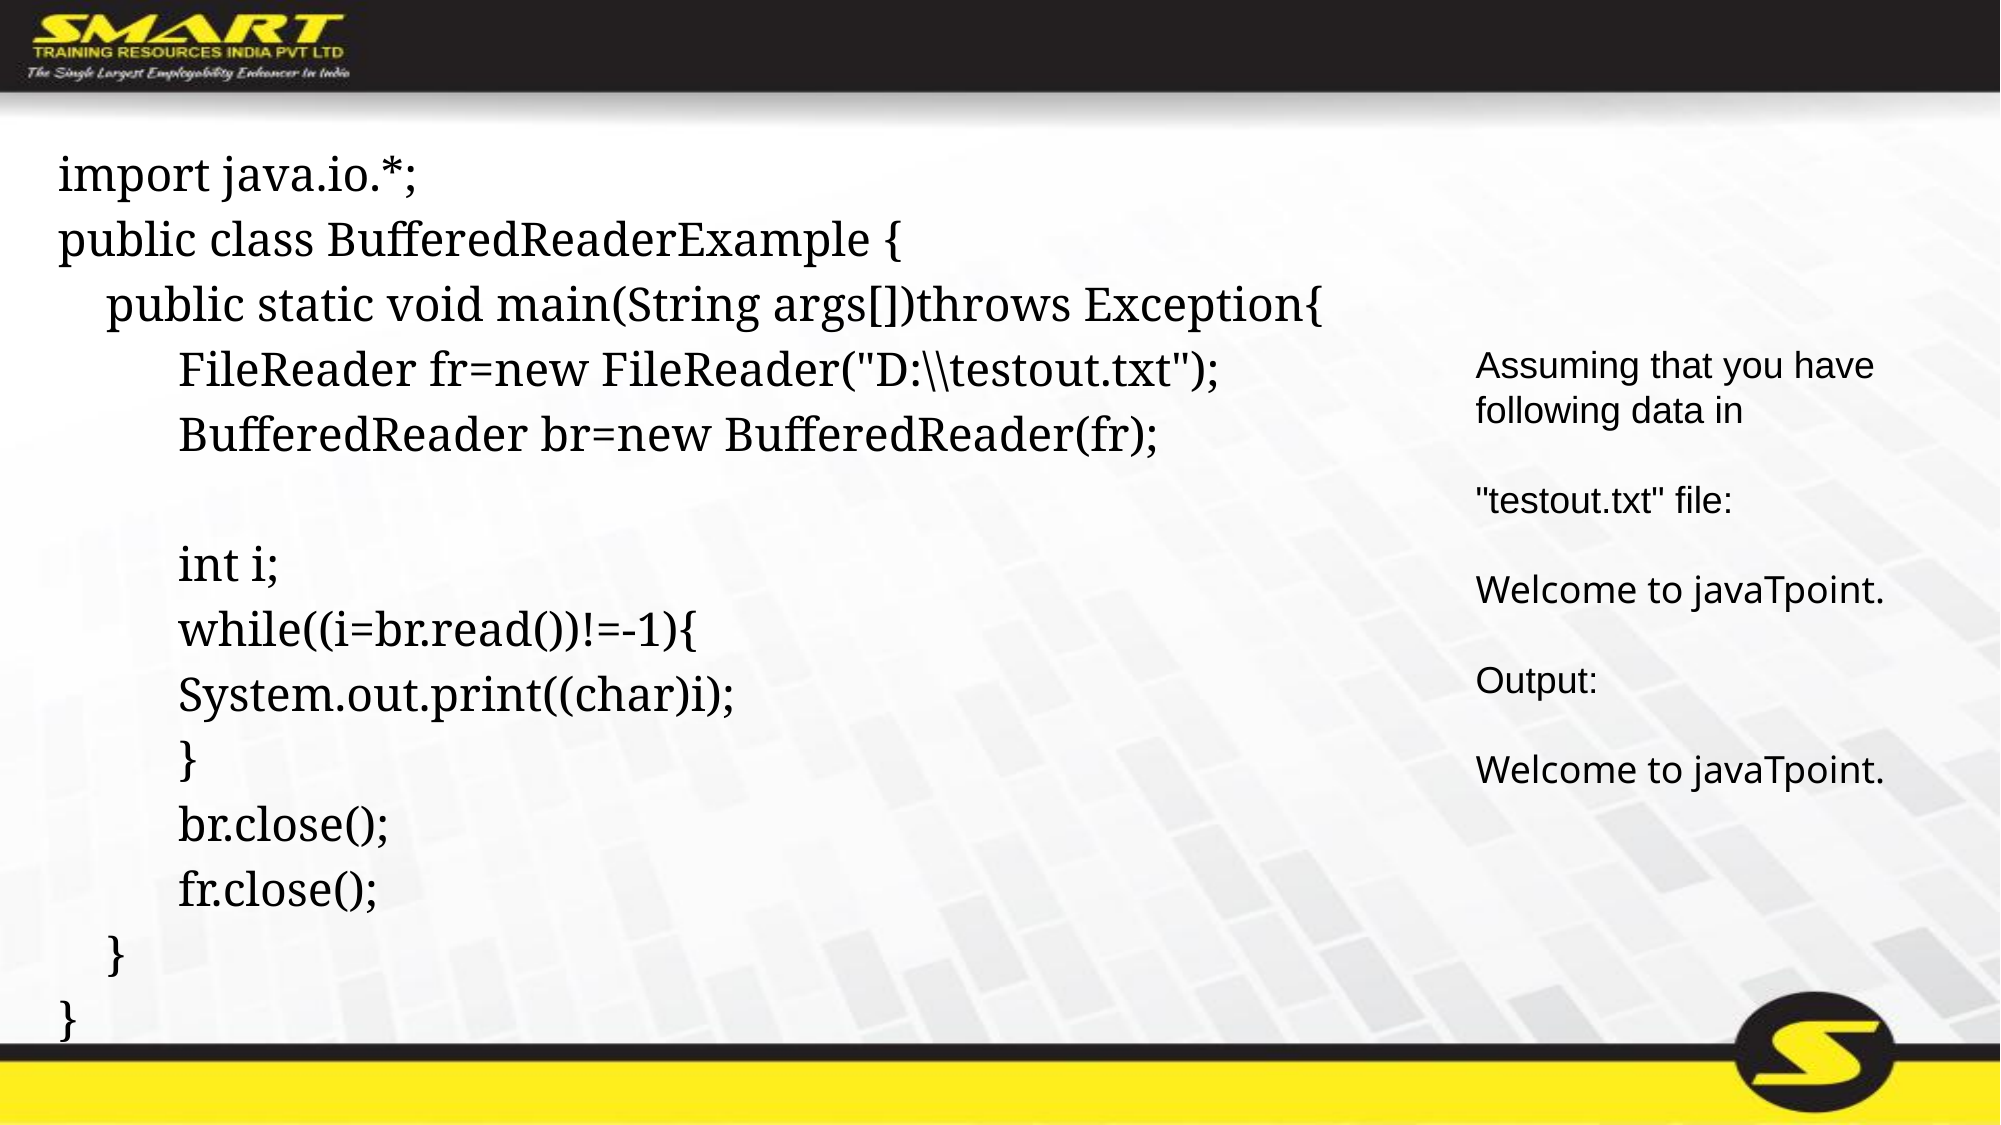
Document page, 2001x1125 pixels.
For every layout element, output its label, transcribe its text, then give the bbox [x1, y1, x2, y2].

picture [0, 0, 2000, 1125]
list Assuming that you have following data in "testout.txt" file: Welcome to javaTpoint. Output: Welcome to javaTpoint. [1460, 261, 1945, 915]
list import java.io.*; public class BufferedReaderExample { public static void main(String args[])throws Exception{ FileReader fr=new FileReader("D:\\testout.txt"); BufferedReader br=new BufferedReader(fr); int i; while((i=br.read())!=-1){ System.out.print((char)i); } br.close(); fr.close(); } } [43, 137, 1378, 1071]
